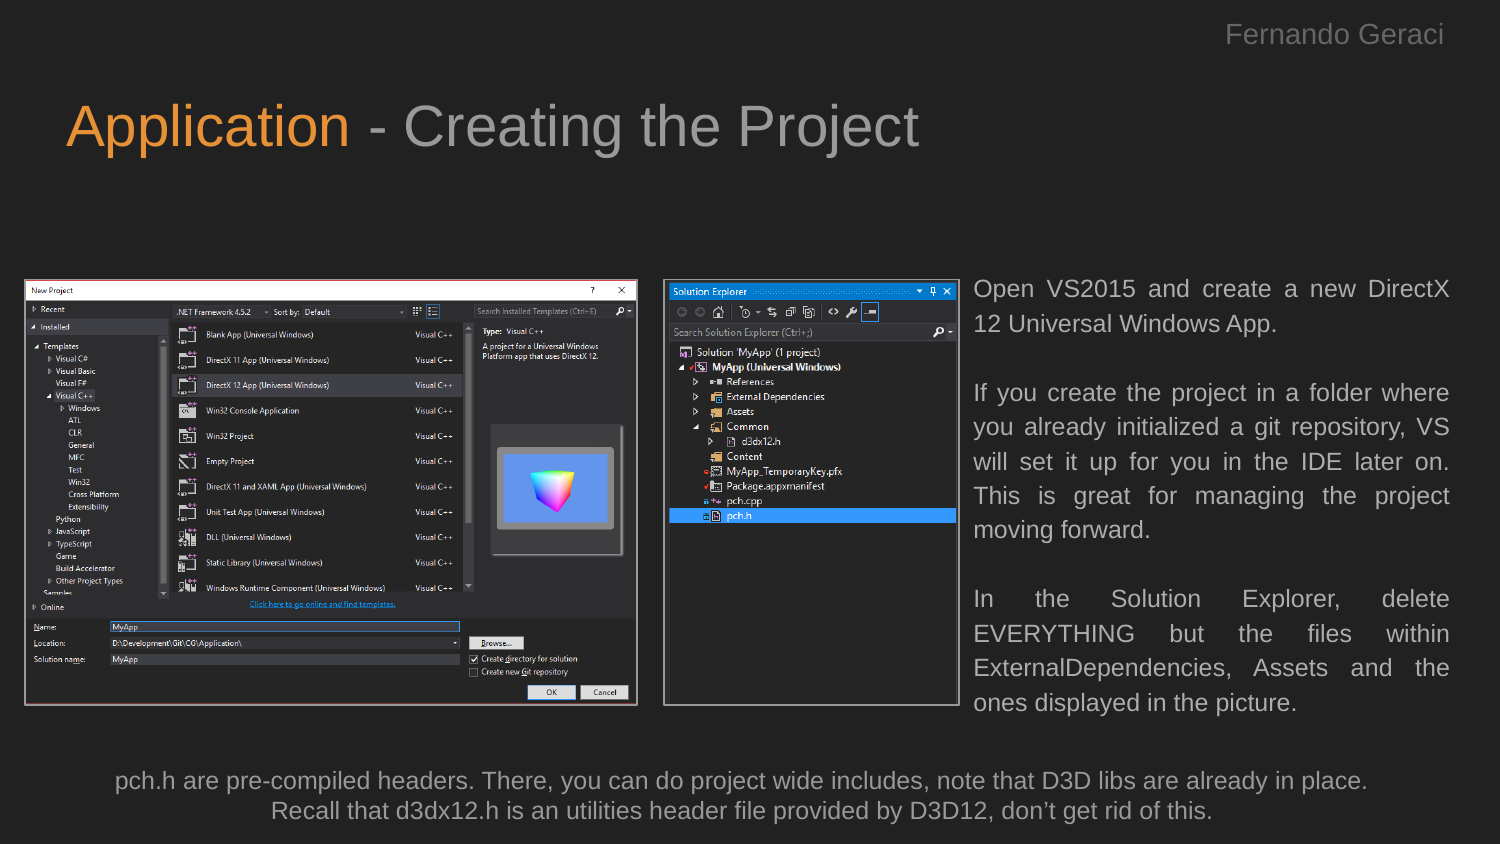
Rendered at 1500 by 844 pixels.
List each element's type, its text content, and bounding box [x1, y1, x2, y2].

picture [664, 280, 959, 705]
text_box pch.h are pre-compiled headers. There, you can do project wide includes, note that D3D libs are already in place. Recall that d3dx12.h is an utilities header file provided by D3D12, don’t get rid of this. [25, 747, 1461, 842]
title Application - Creating the Project [51, 72, 1449, 167]
picture [25, 280, 637, 705]
list Open VS2015 and create a new DirectX 12 Universal Windows App. If you create the project in a folder where you already initialized a git repository, VS will set it up for you in the IDE later on. This is great for managing the project moving forward. In the Solution Explorer, delete EVERYTHING but the files within ExternalDependencies, Assets and the ones displayed in the picture. [963, 286, 1467, 698]
text_box Fernando Geraci [1169, 0, 1500, 69]
